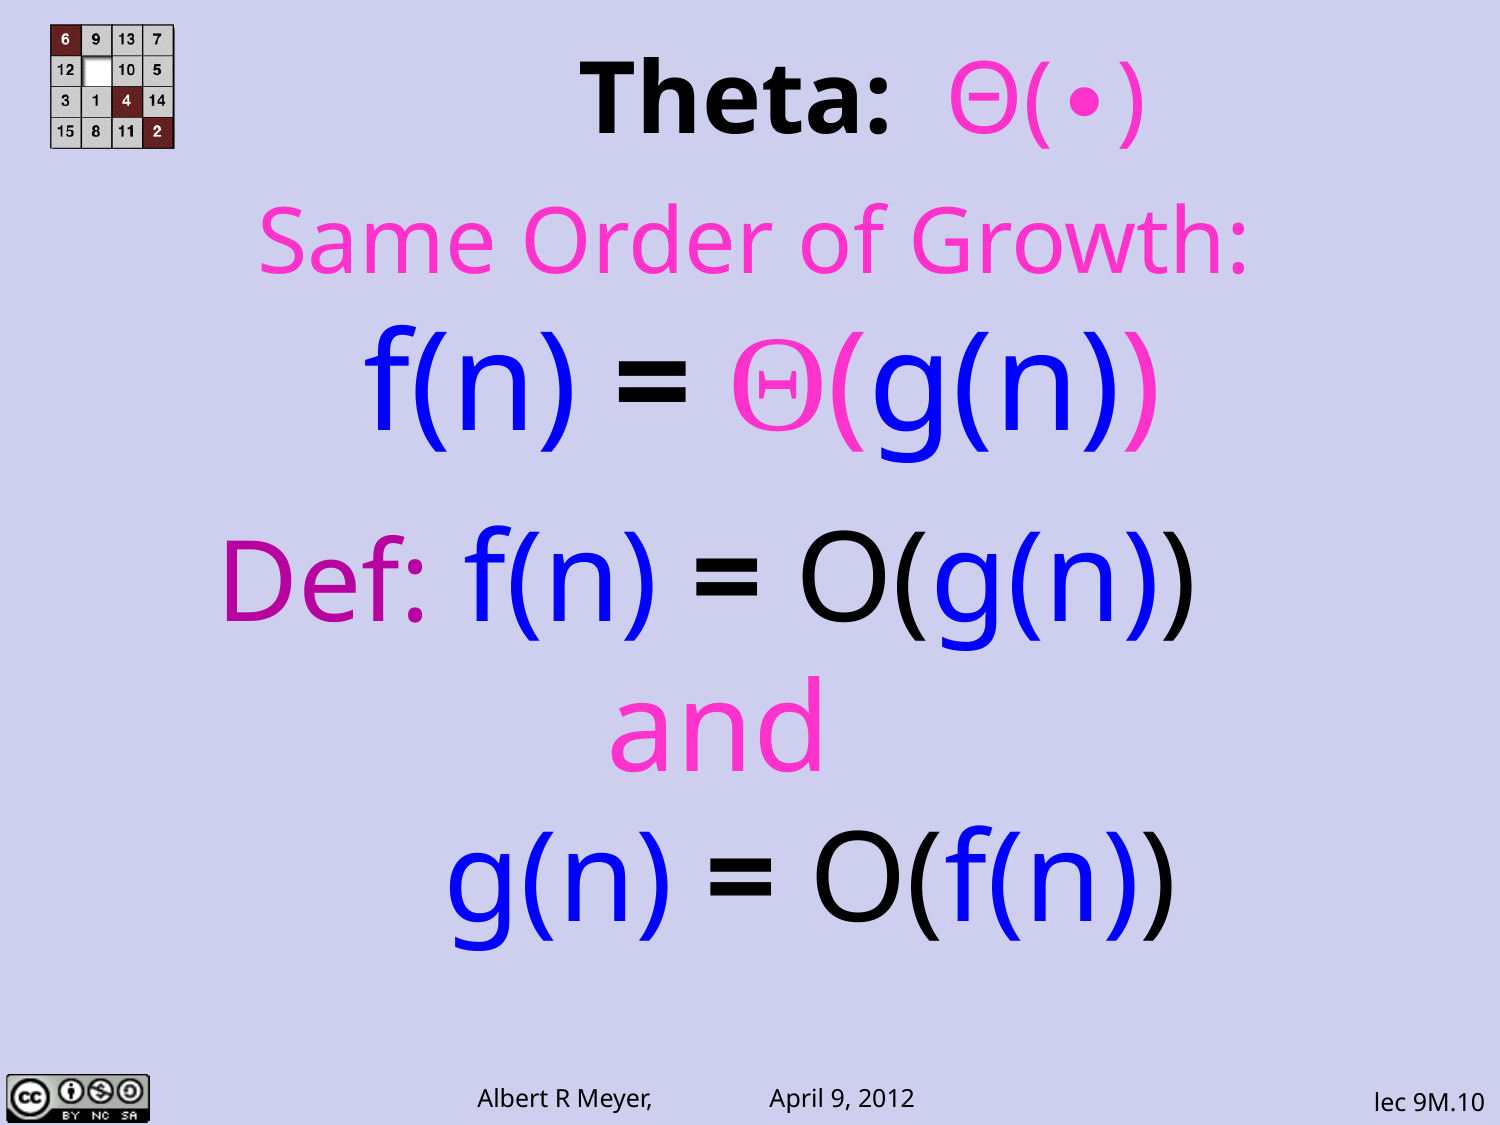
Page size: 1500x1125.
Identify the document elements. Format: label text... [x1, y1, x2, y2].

text_box f(n) = Θ(g(n)) [264, 300, 1261, 452]
title Theta: Θ(∙) [243, 0, 1482, 188]
text_box Def: f(n) = O(g(n)) and g(n) = O(f(n)) [201, 488, 1309, 954]
text_box Same Order of Growth: [243, 174, 1267, 300]
picture [50, 24, 175, 149]
picture [6, 1074, 150, 1123]
